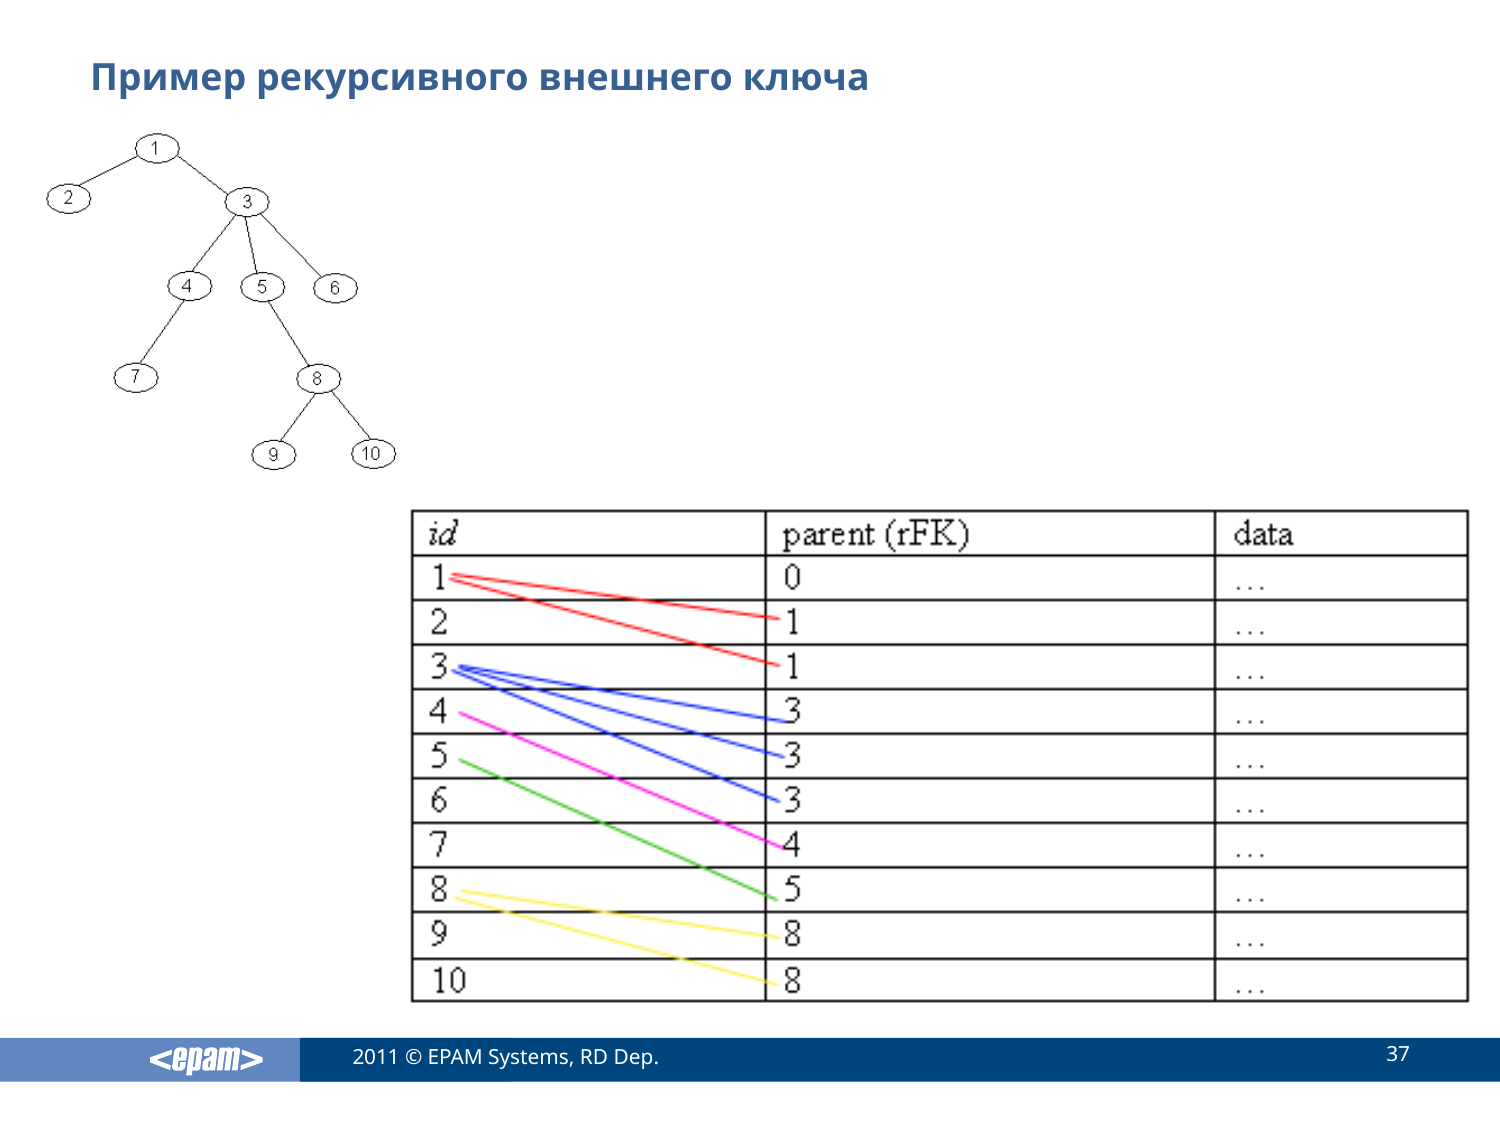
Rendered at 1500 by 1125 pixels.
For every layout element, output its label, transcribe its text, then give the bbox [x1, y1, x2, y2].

footer 2011 © EPAM Systems, RD Dep. [337, 1028, 738, 1088]
picture [24, 110, 1500, 1024]
slide_number 37 [1262, 1032, 1425, 1085]
title Пример рекурсивного внешнего ключа [75, 45, 1425, 163]
